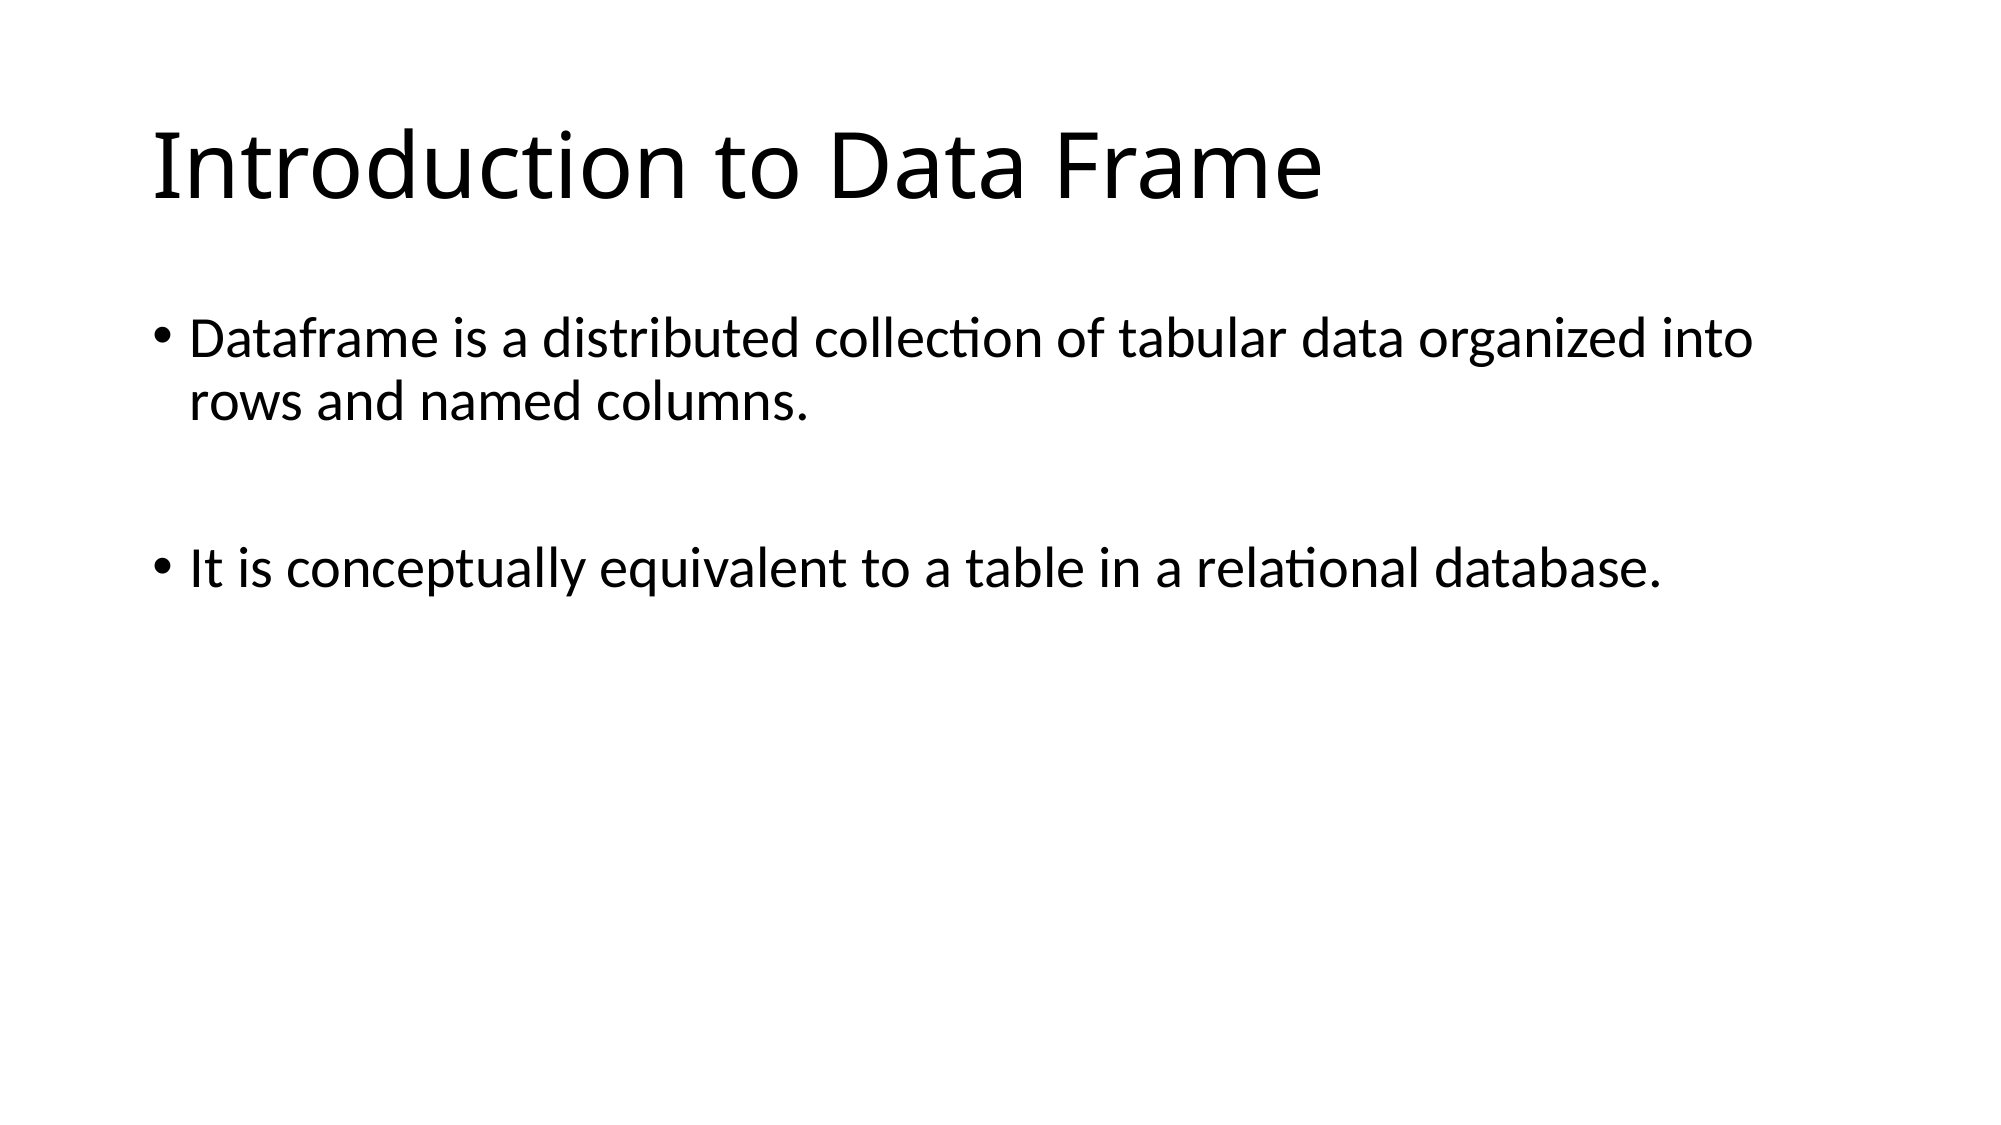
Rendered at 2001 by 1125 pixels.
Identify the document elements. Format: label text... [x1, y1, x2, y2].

list Dataframe is a distributed collection of tabular data organized into rows and named columns. It is conceptually equivalent to a table in a relational database. [137, 299, 1863, 1014]
title Introduction to Data Frame [137, 59, 1863, 278]
